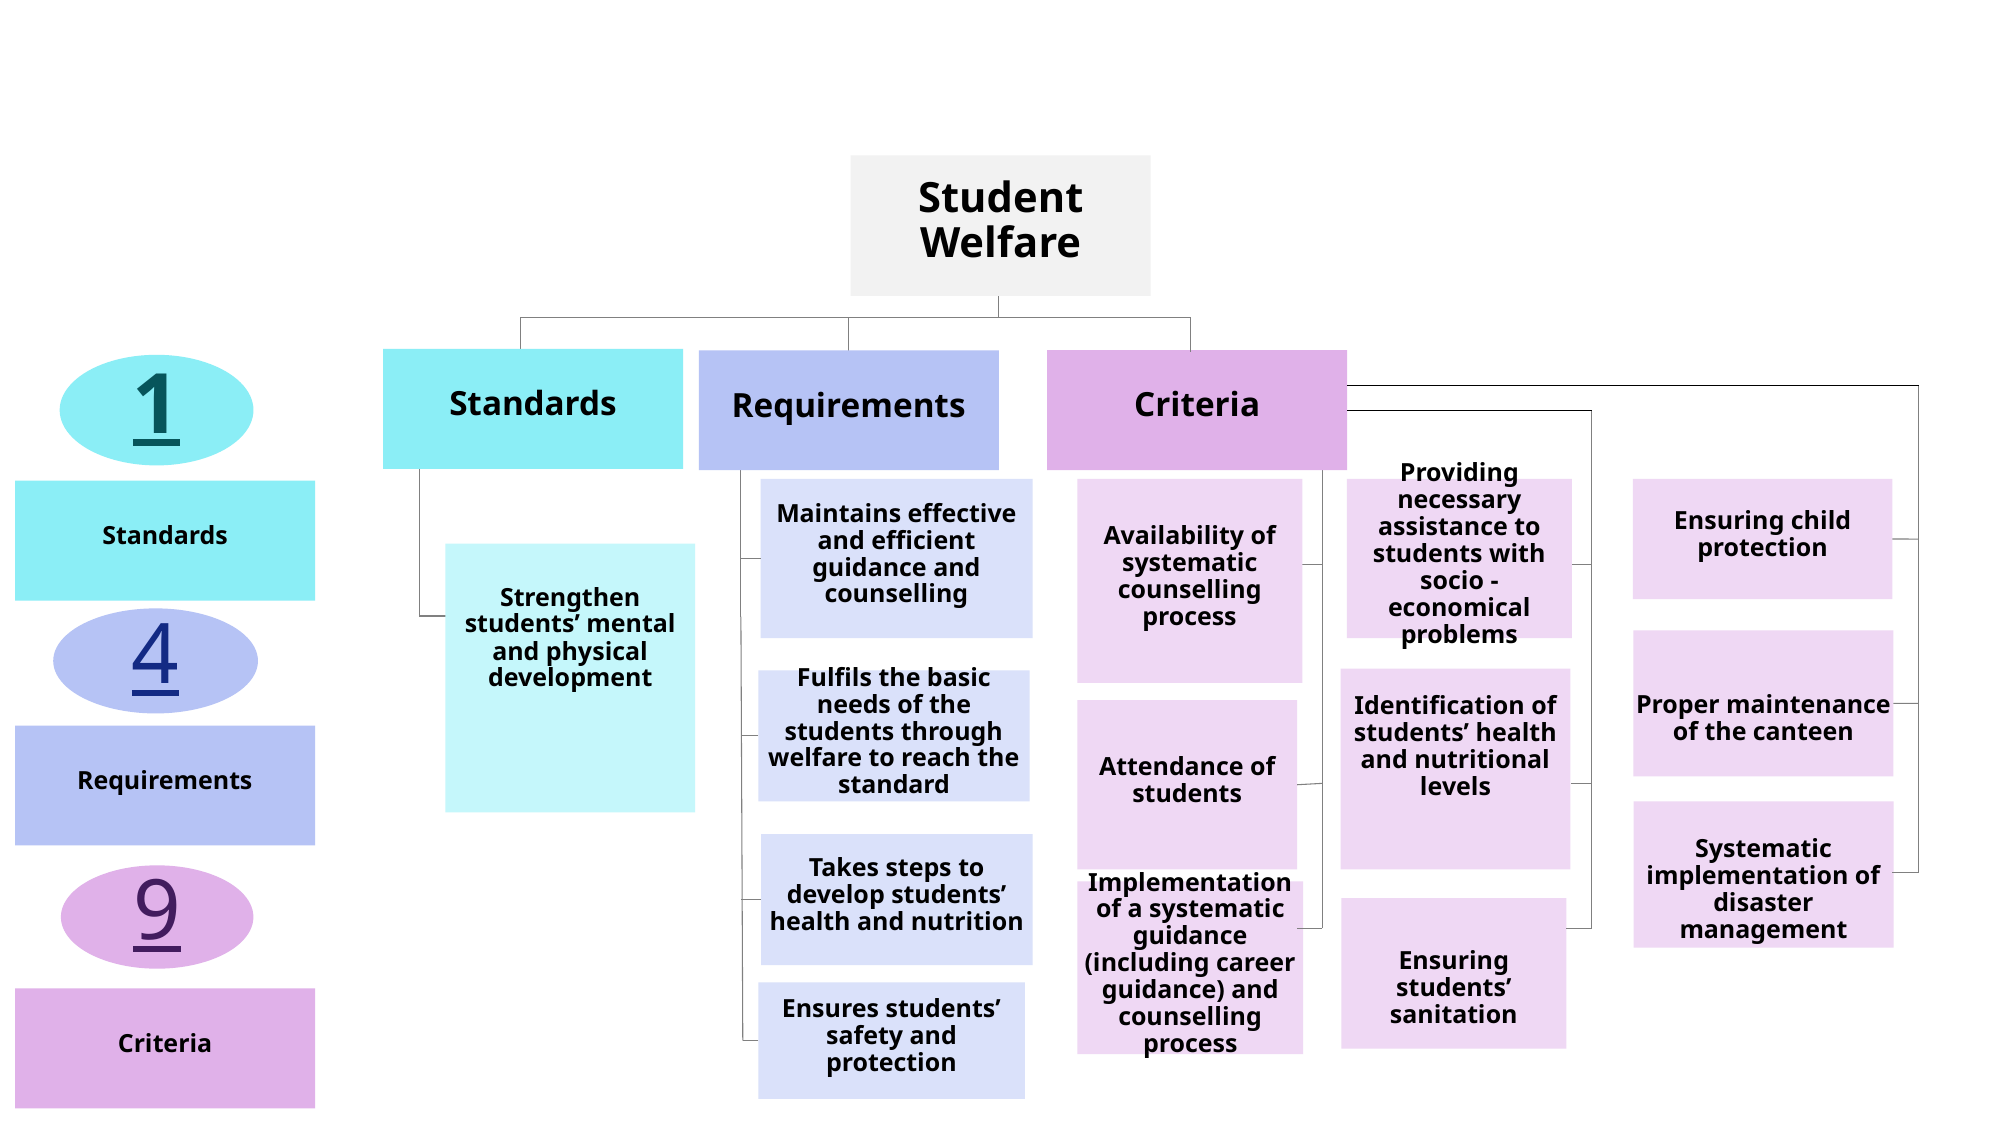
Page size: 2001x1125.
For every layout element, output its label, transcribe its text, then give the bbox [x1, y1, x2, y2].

text_box Standards [14, 480, 316, 602]
text_box Availability of systematic counselling process [1076, 478, 1303, 684]
text_box Systematic implementation of disaster management [1632, 800, 1895, 949]
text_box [520, 317, 848, 351]
text_box Providing necessary assistance to students with socio - economical problems [1346, 478, 1573, 639]
text_box Maintains effective and efficient guidance and counselling [759, 478, 1034, 639]
text_box Requirements [14, 725, 316, 847]
text_box Student Welfare [850, 154, 1152, 297]
text_box Identification of students’ health and nutritional levels [1340, 668, 1571, 870]
text_box Requirements [698, 351, 1000, 471]
text_box Ensures students’ safety and protection [757, 981, 1026, 1100]
text_box Implementation of a systematic guidance (including career guidance) and counselling process [1076, 880, 1304, 1055]
text_box Criteria [1046, 349, 1348, 471]
text_box Ensuring child protection [1632, 478, 1893, 600]
text_box 1 [58, 353, 255, 467]
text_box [849, 317, 1190, 351]
text_box Proper maintenance of the canteen [1632, 629, 1894, 777]
text_box Attendance of students [1076, 699, 1298, 870]
text_box Criteria [14, 987, 316, 1109]
text_box Takes steps to develop students’ health and nutrition [760, 833, 1034, 966]
text_box Strengthen students’ mental and physical development [444, 543, 696, 813]
text_box 9 [59, 864, 255, 970]
text_box Fulfils the basic needs of the students through welfare to reach the standard [757, 669, 1031, 802]
text_box Standards [382, 348, 684, 470]
text_box 4 [52, 607, 259, 715]
text_box Ensuring students’ sanitation [1340, 897, 1567, 1050]
